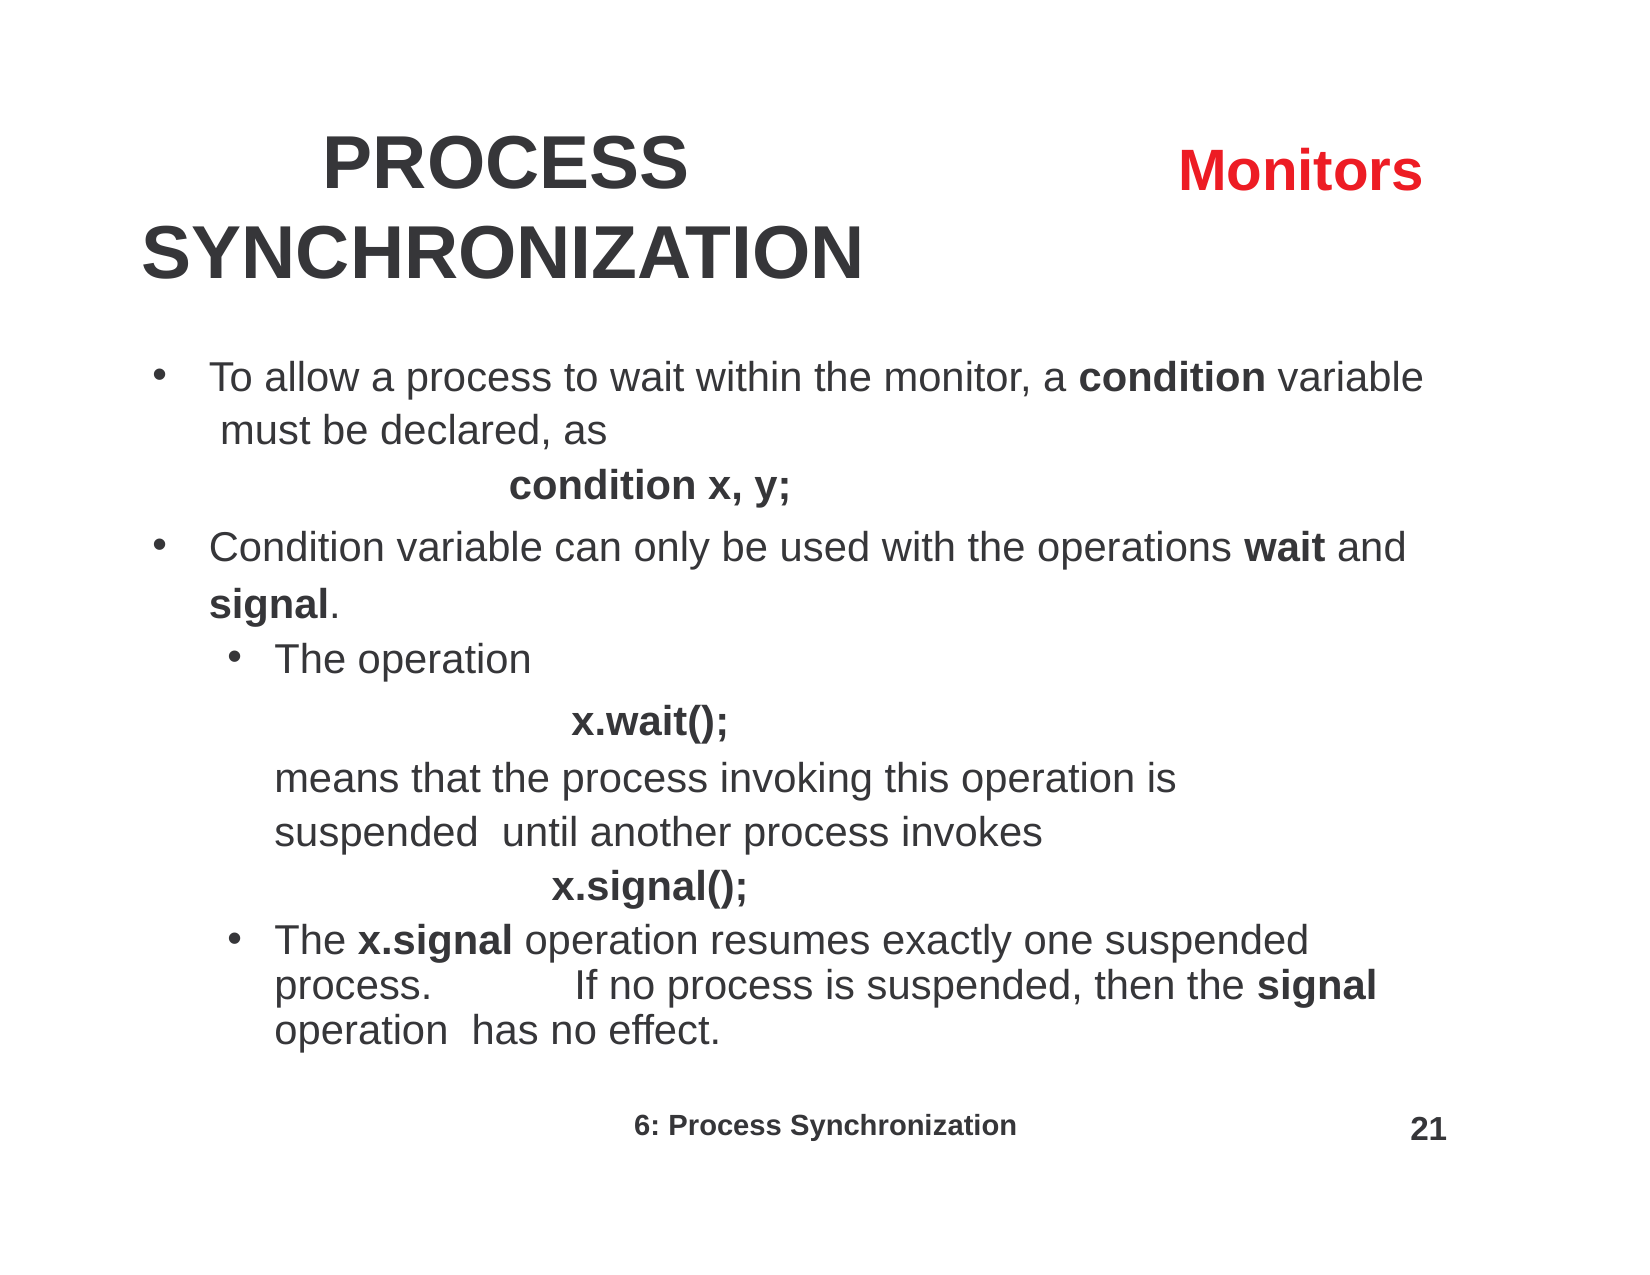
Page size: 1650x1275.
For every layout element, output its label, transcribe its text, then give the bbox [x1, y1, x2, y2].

title PROCESS SYNCHRONIZATION [139, 111, 874, 327]
slide_number ‹#› [1404, 1106, 1454, 1275]
footer 6: Process Synchronization [632, 1106, 1018, 1275]
text_box To allow a process to wait within the monitor, a condition variable must be declared, as condition x, y; Condition variable can only be used with the operations wait and signal. The operation x.wait(); means that the process invoking this operation is suspended until another process invokes x.signal(); The x.signal operation resumes exactly one suspended process. If no process is suspended, then the signal operation has no effect. [150, 337, 1443, 1054]
text_box Monitors [1176, 129, 1428, 202]
